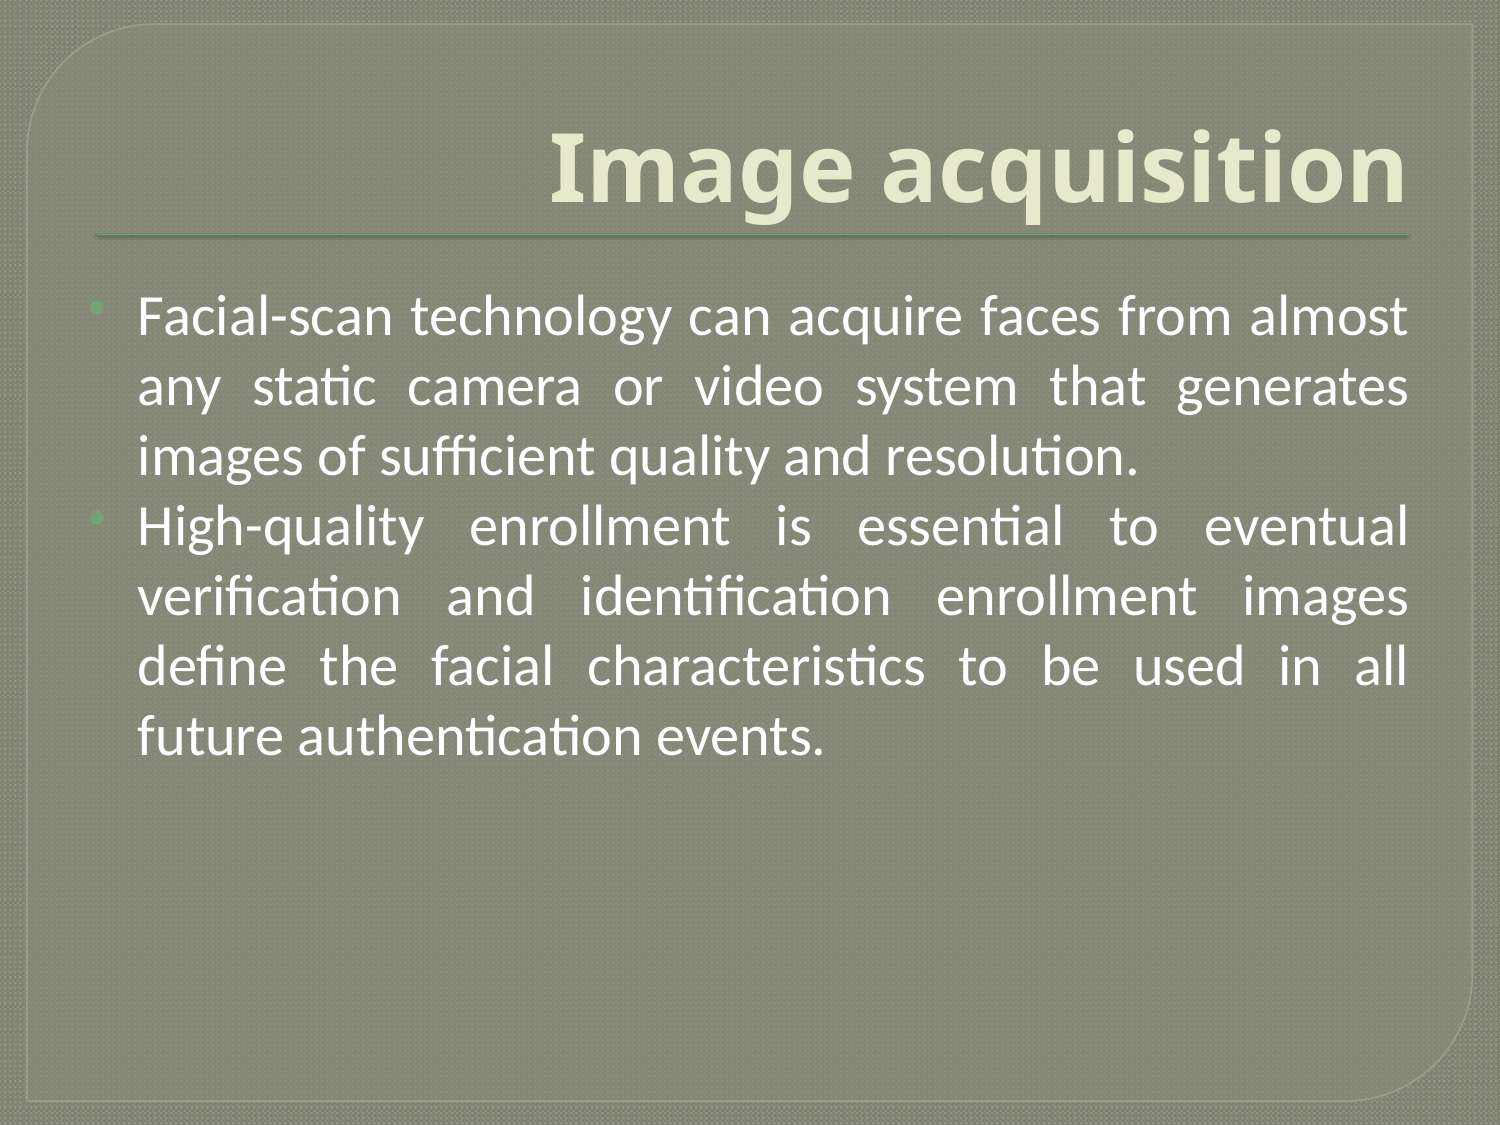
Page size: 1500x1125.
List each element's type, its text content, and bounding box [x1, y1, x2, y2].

title Image acquisition [75, 41, 1425, 230]
list Facial-scan technology can acquire faces from almost any static camera or video system that generates images of sufficient quality and resolution. High-quality enrollment is essential to eventual verification and identification enrollment images define the facial characteristics to be used in all future authentication events. [74, 269, 1426, 1013]
